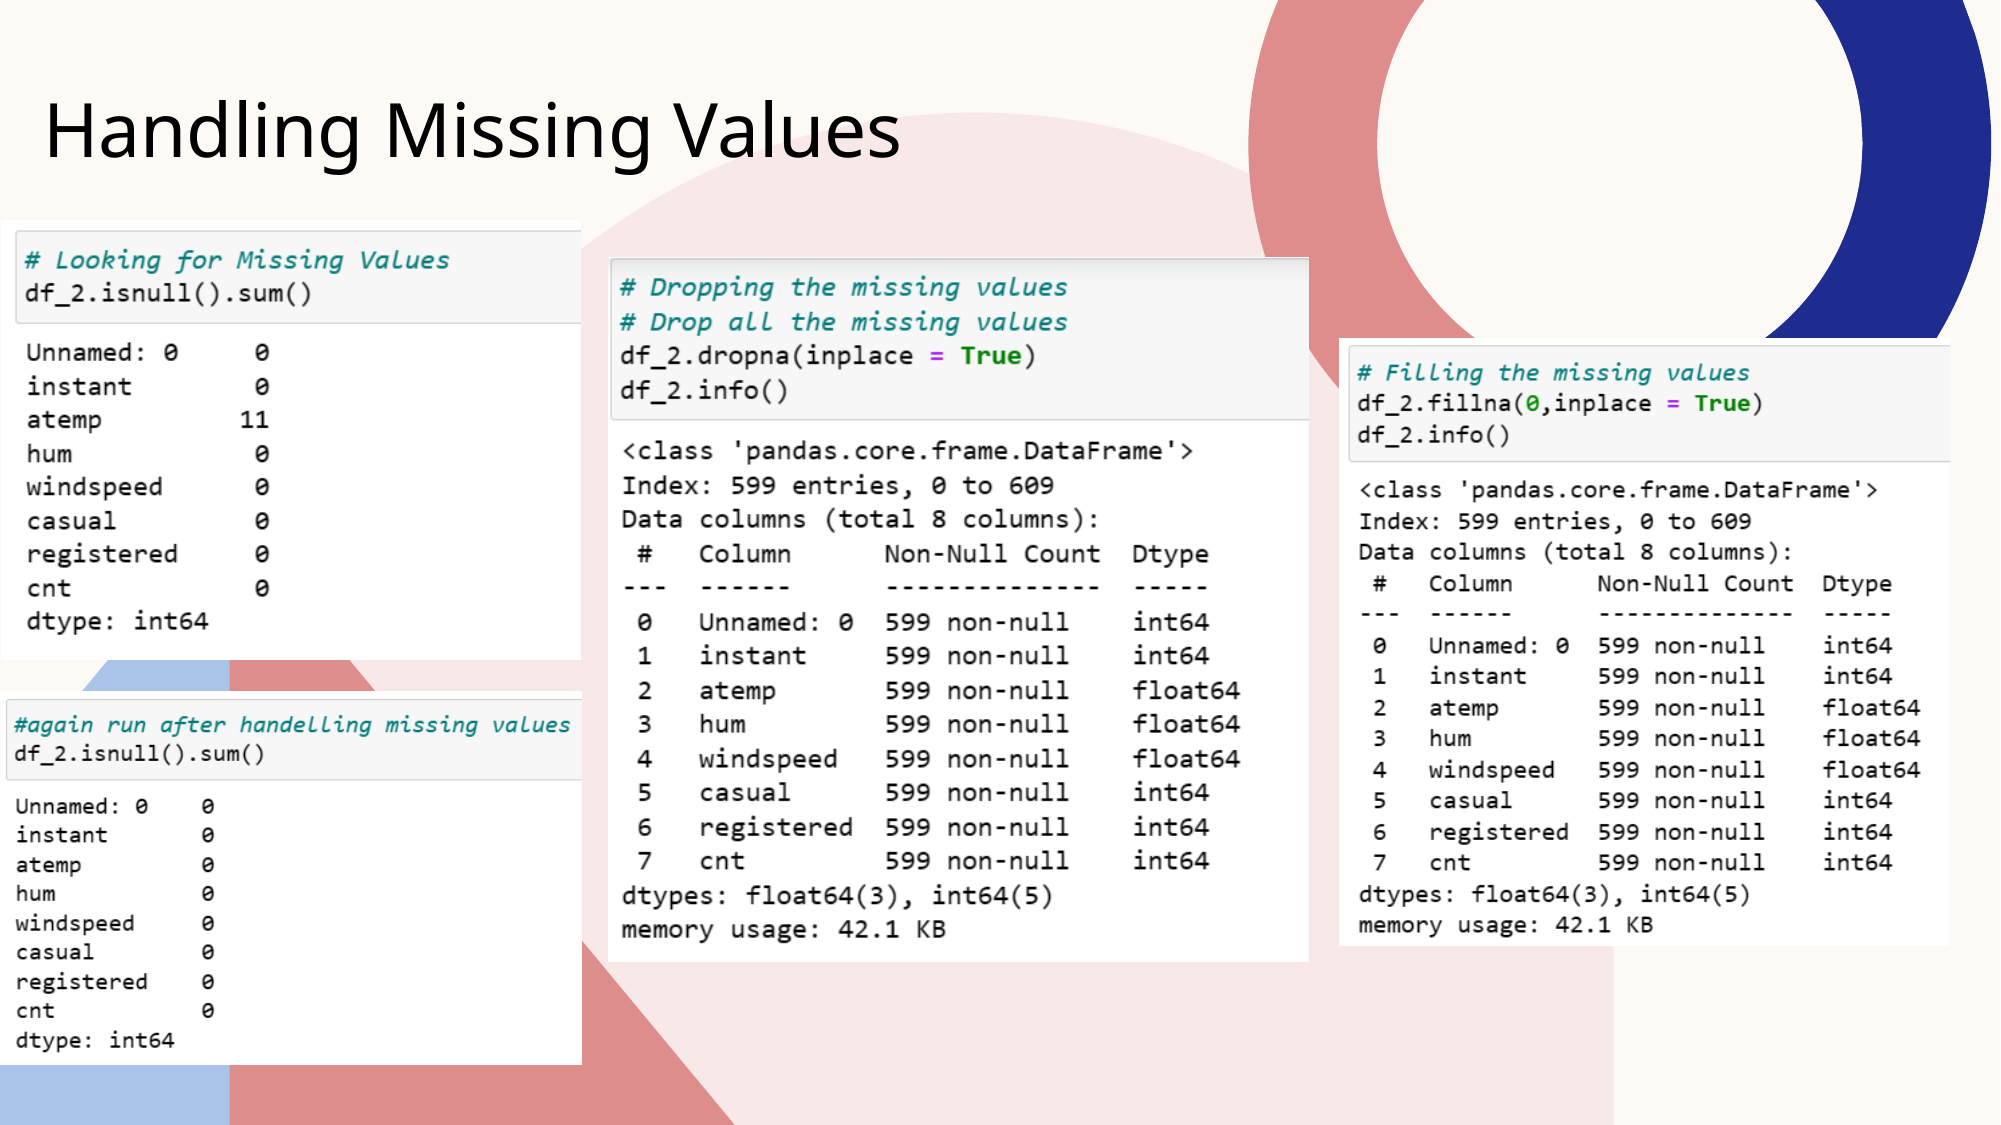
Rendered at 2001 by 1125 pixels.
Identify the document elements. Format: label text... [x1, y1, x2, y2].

picture [1339, 338, 1950, 946]
slide_number 7 [1838, 75, 2000, 121]
picture [0, 691, 582, 1065]
text_box Handling Missing Values [28, 74, 1777, 180]
picture [608, 257, 1309, 962]
picture [1, 220, 581, 660]
